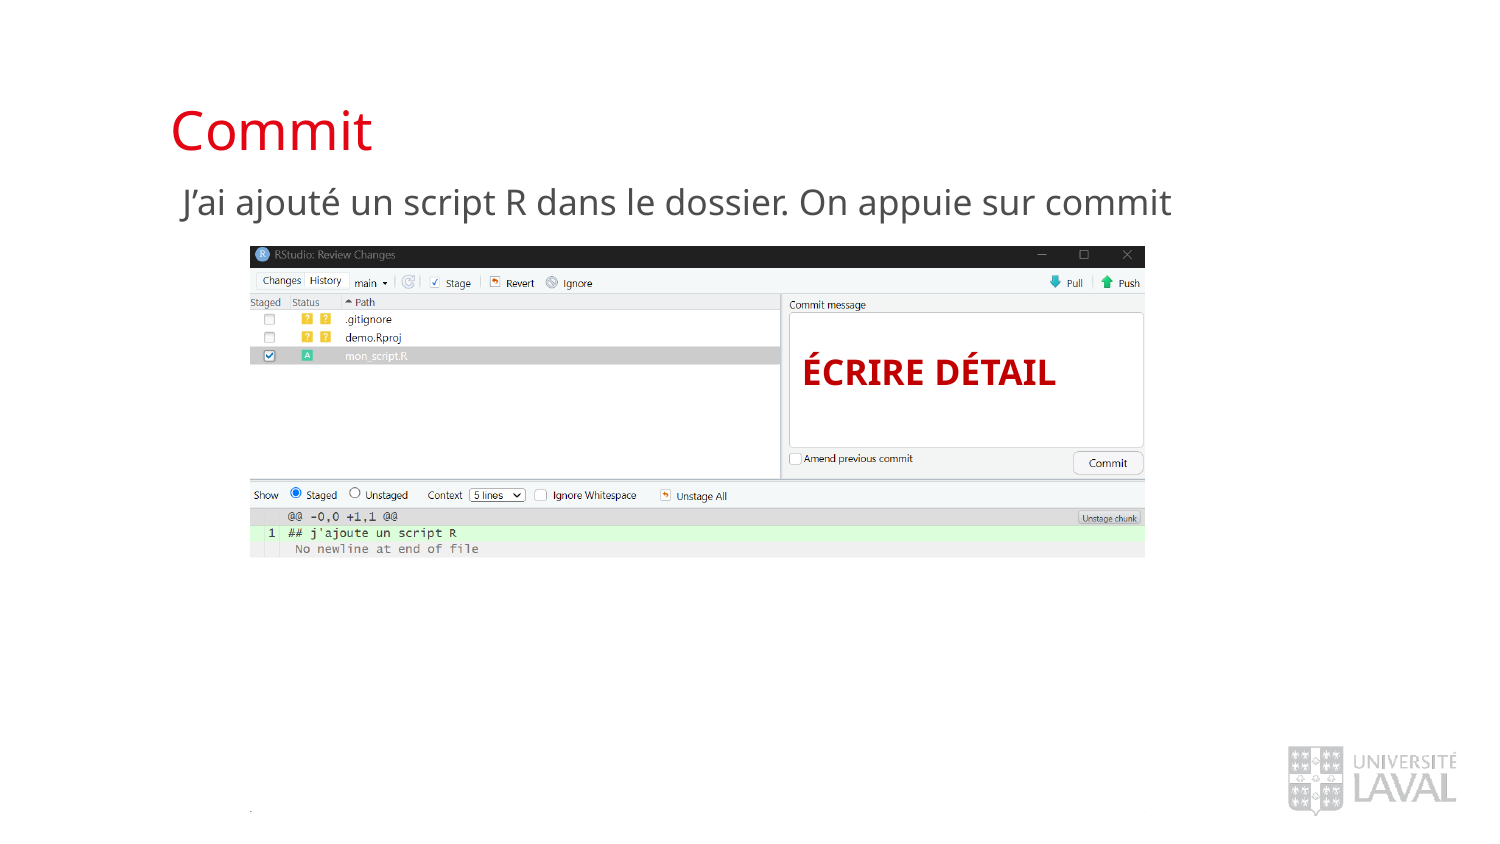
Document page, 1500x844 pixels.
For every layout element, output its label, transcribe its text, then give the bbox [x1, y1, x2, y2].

picture [250, 246, 1145, 812]
list J’ai ajouté un script R dans le dossier. On appuie sur commit [182, 185, 1399, 247]
title Commit [170, 103, 1387, 165]
